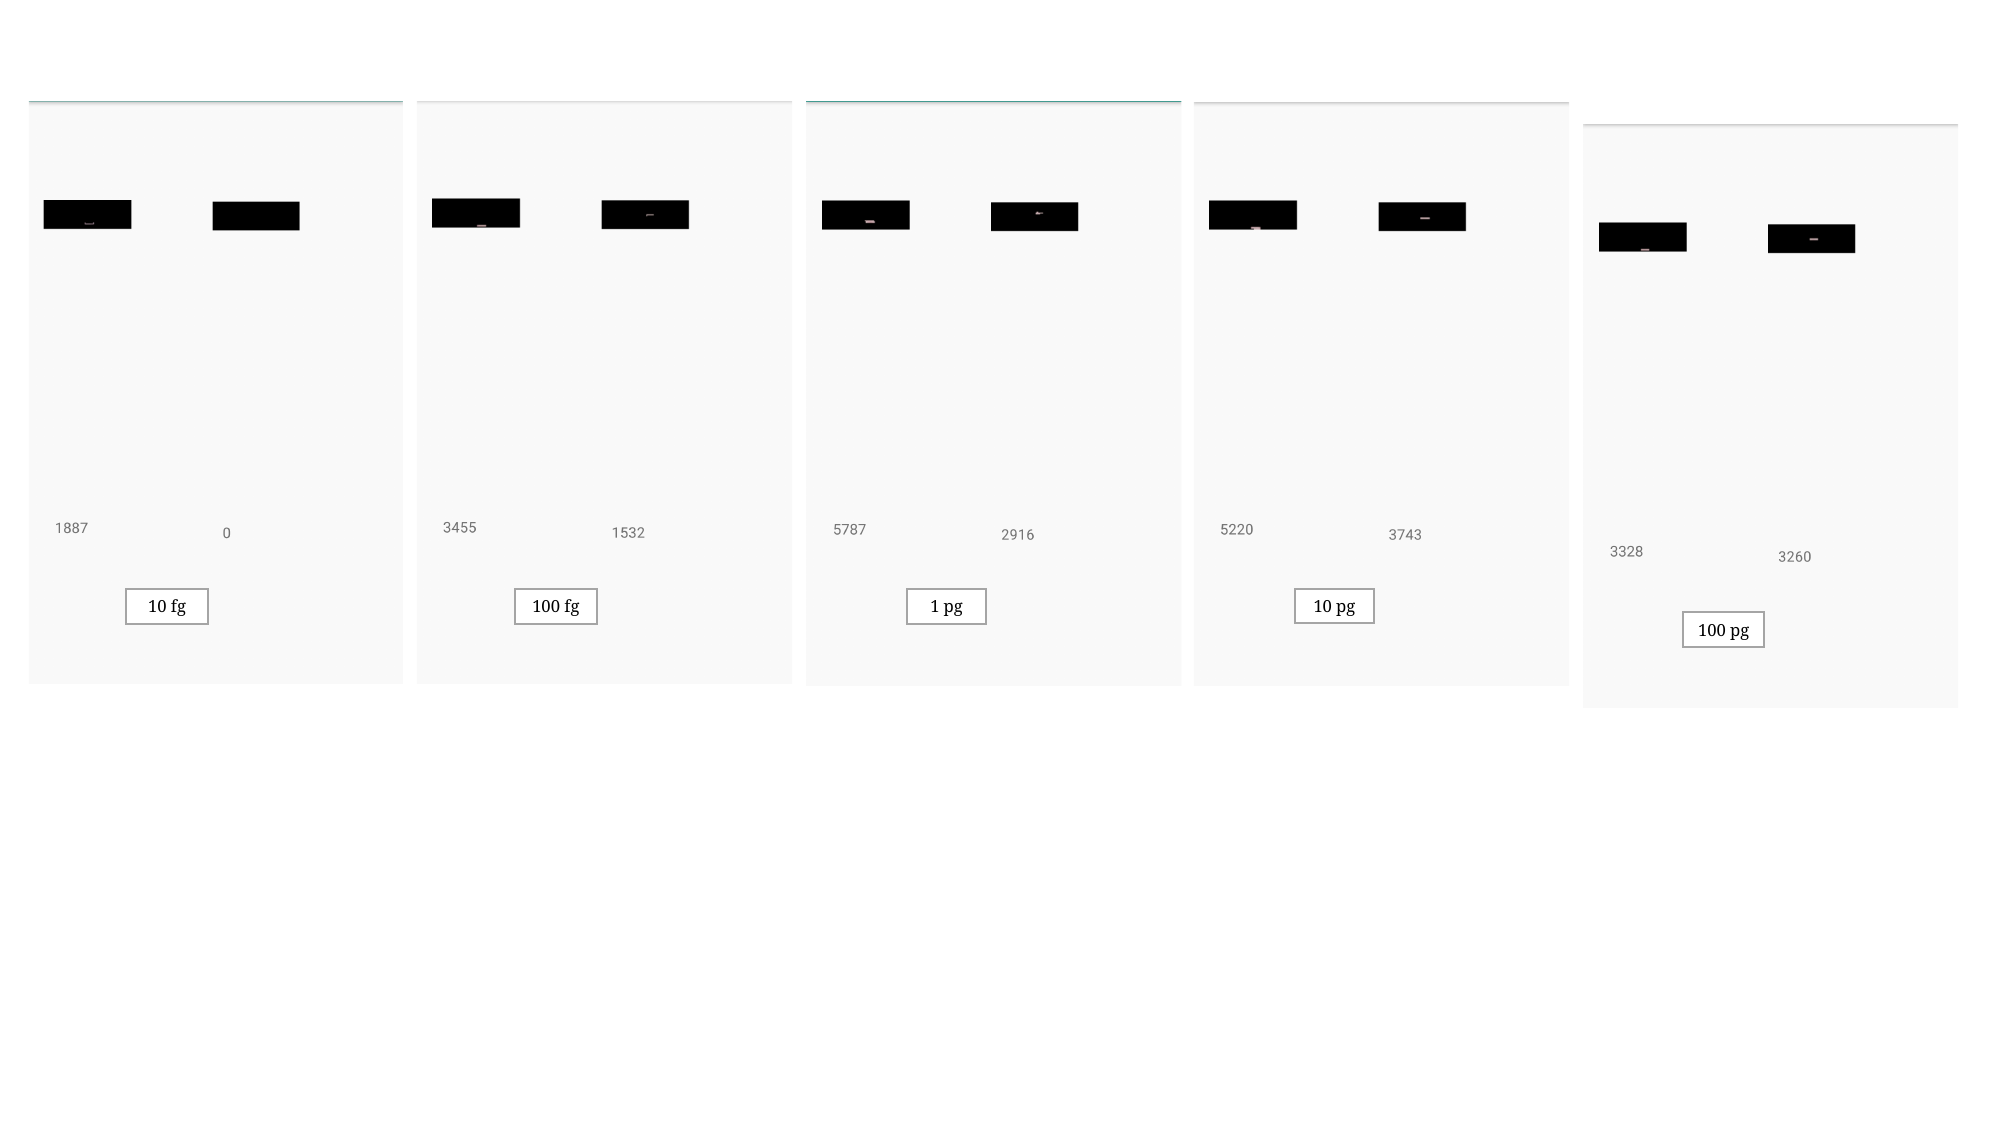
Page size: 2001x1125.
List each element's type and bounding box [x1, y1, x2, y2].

picture [1193, 102, 1570, 686]
picture [416, 101, 793, 684]
picture [1582, 124, 1959, 708]
picture [806, 101, 1182, 686]
picture [28, 101, 403, 684]
